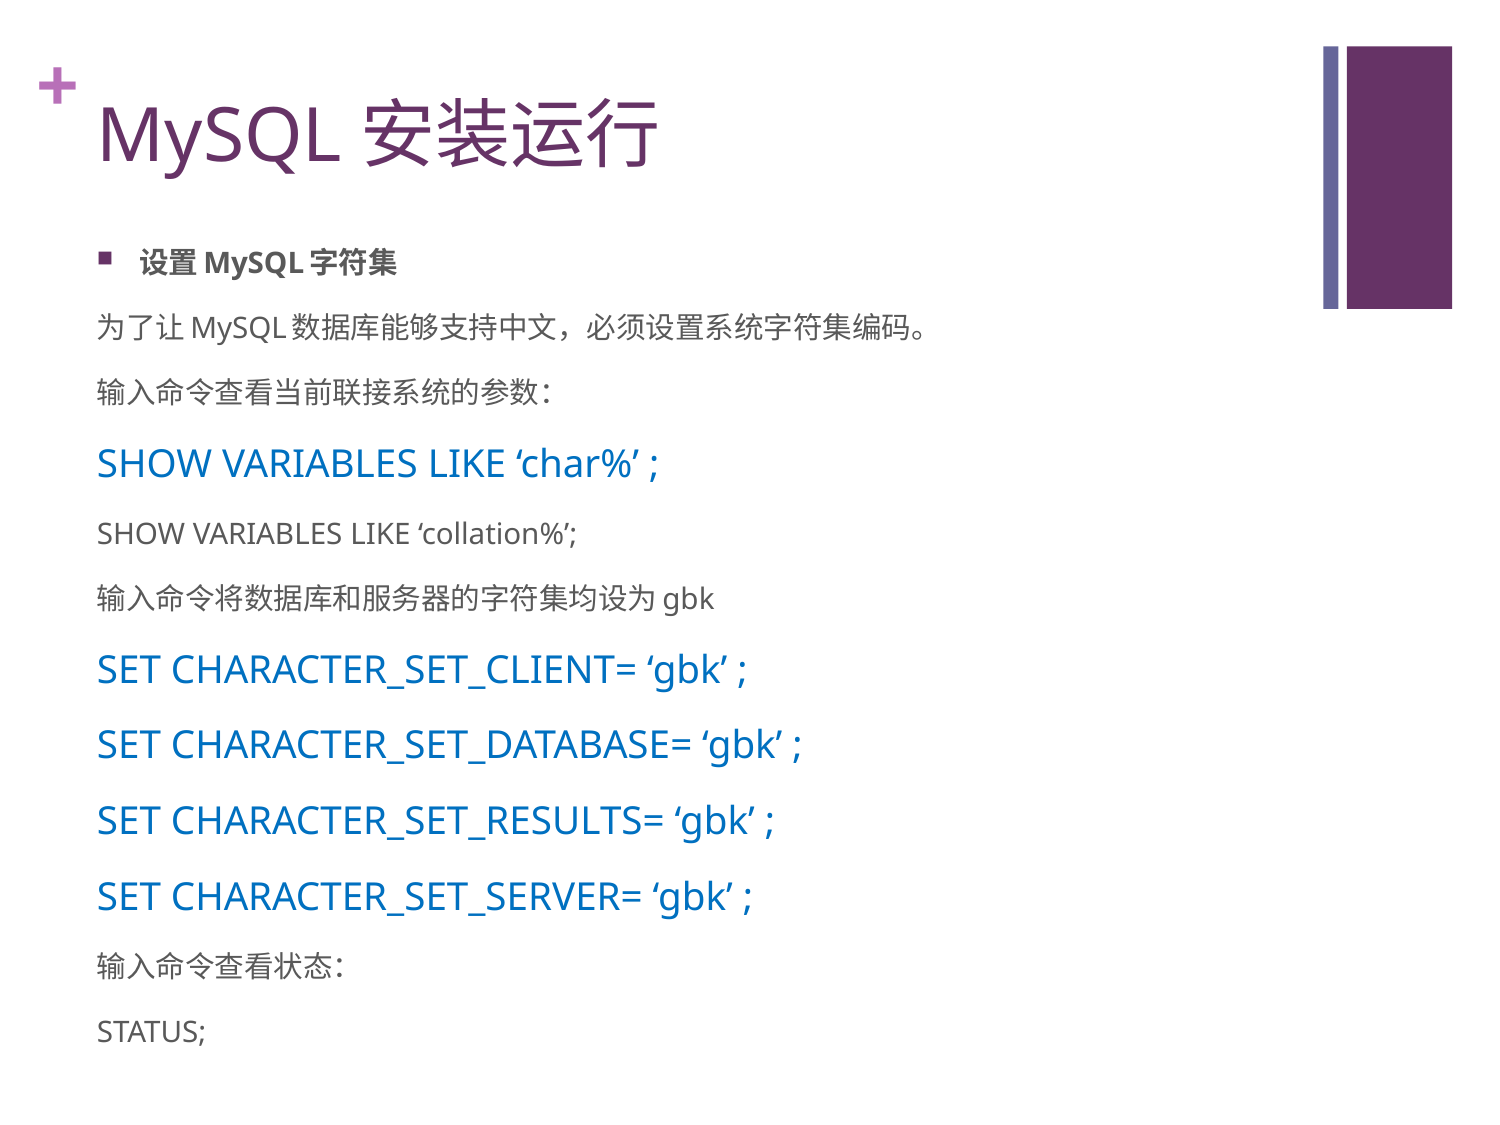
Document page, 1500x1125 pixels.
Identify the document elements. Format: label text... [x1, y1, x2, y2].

list 设置MySQL字符集 为了让MySQL数据库能够支持中文，必须设置系统字符集编码。 输入命令查看当前联接系统的参数： SHOW VARIABLES LIKE ‘char%’ ; SHOW VARIABLES LIKE ‘collation%’; 输入命令将数据库和服务器的字符集均设为gbk SET CHARACTER_SET_CLIENT= ‘gbk’ ; SET CHARACTER_SET_DATABASE= ‘gbk’ ; SET CHARACTER_SET_RESULTS= ‘gbk’ ; SET CHARACTER_SET_SERVER= ‘gbk’ ; 输入命令查看状态： STATUS; [81, 236, 1377, 1063]
title MySQL安装运行 [81, 79, 1322, 236]
